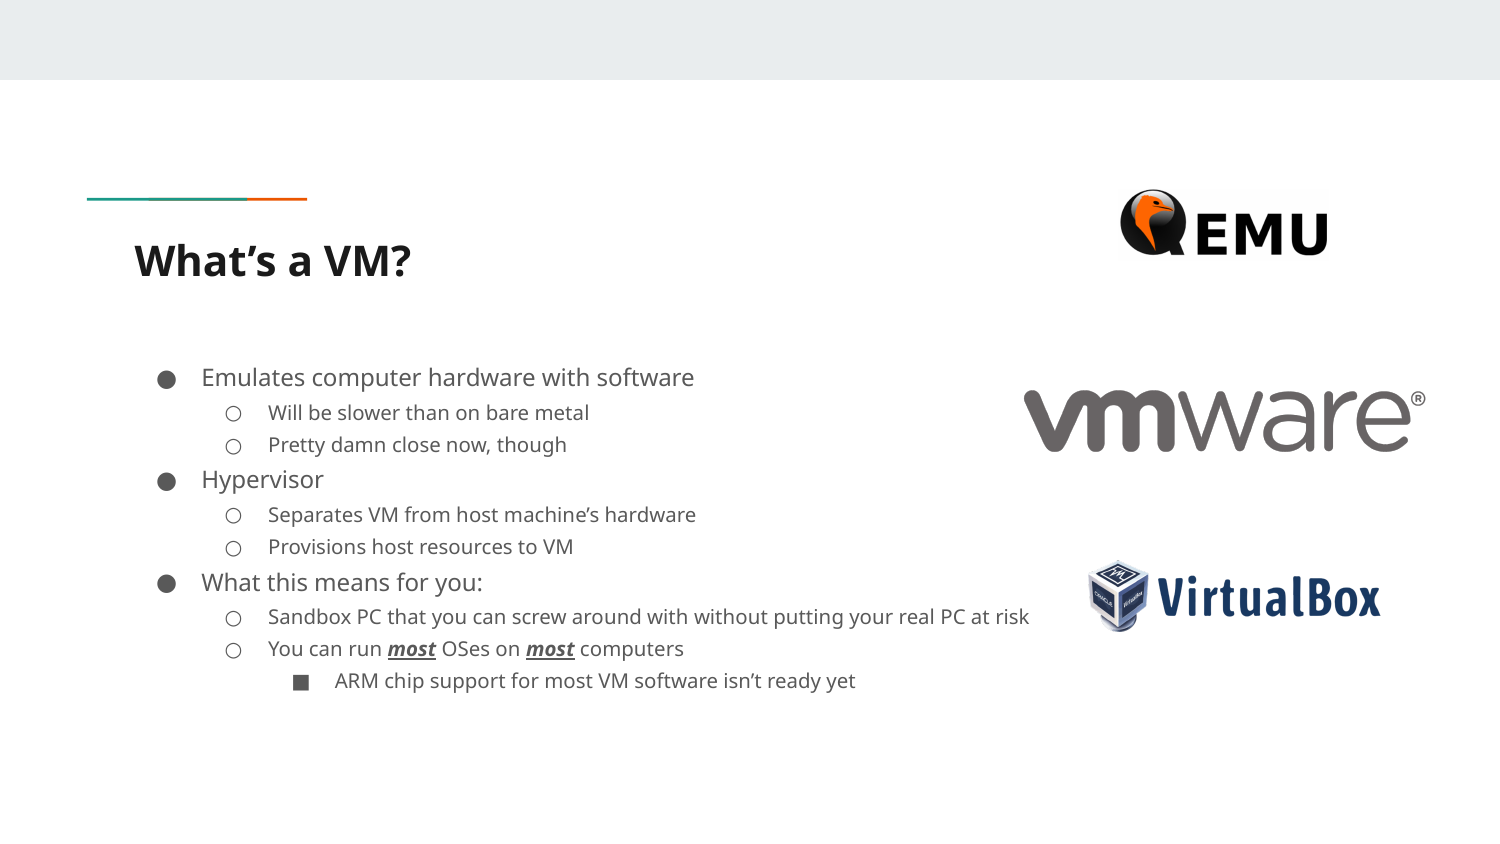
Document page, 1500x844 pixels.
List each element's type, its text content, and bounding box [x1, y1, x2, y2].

picture [1019, 388, 1430, 743]
picture [1117, 188, 1329, 261]
list Emulates computer hardware with software Will be slower than on bare metal Pretty damn close now, though Hypervisor Separates VM from host machine’s hardware Provisions host resources to VM What this means for you: Sandbox PC that you can screw around with without putting your real PC at risk You can run most OSes on most computers ARM chip support for most VM software isn’t ready yet [119, 341, 1381, 712]
title What’s a VM? [119, 216, 1381, 305]
